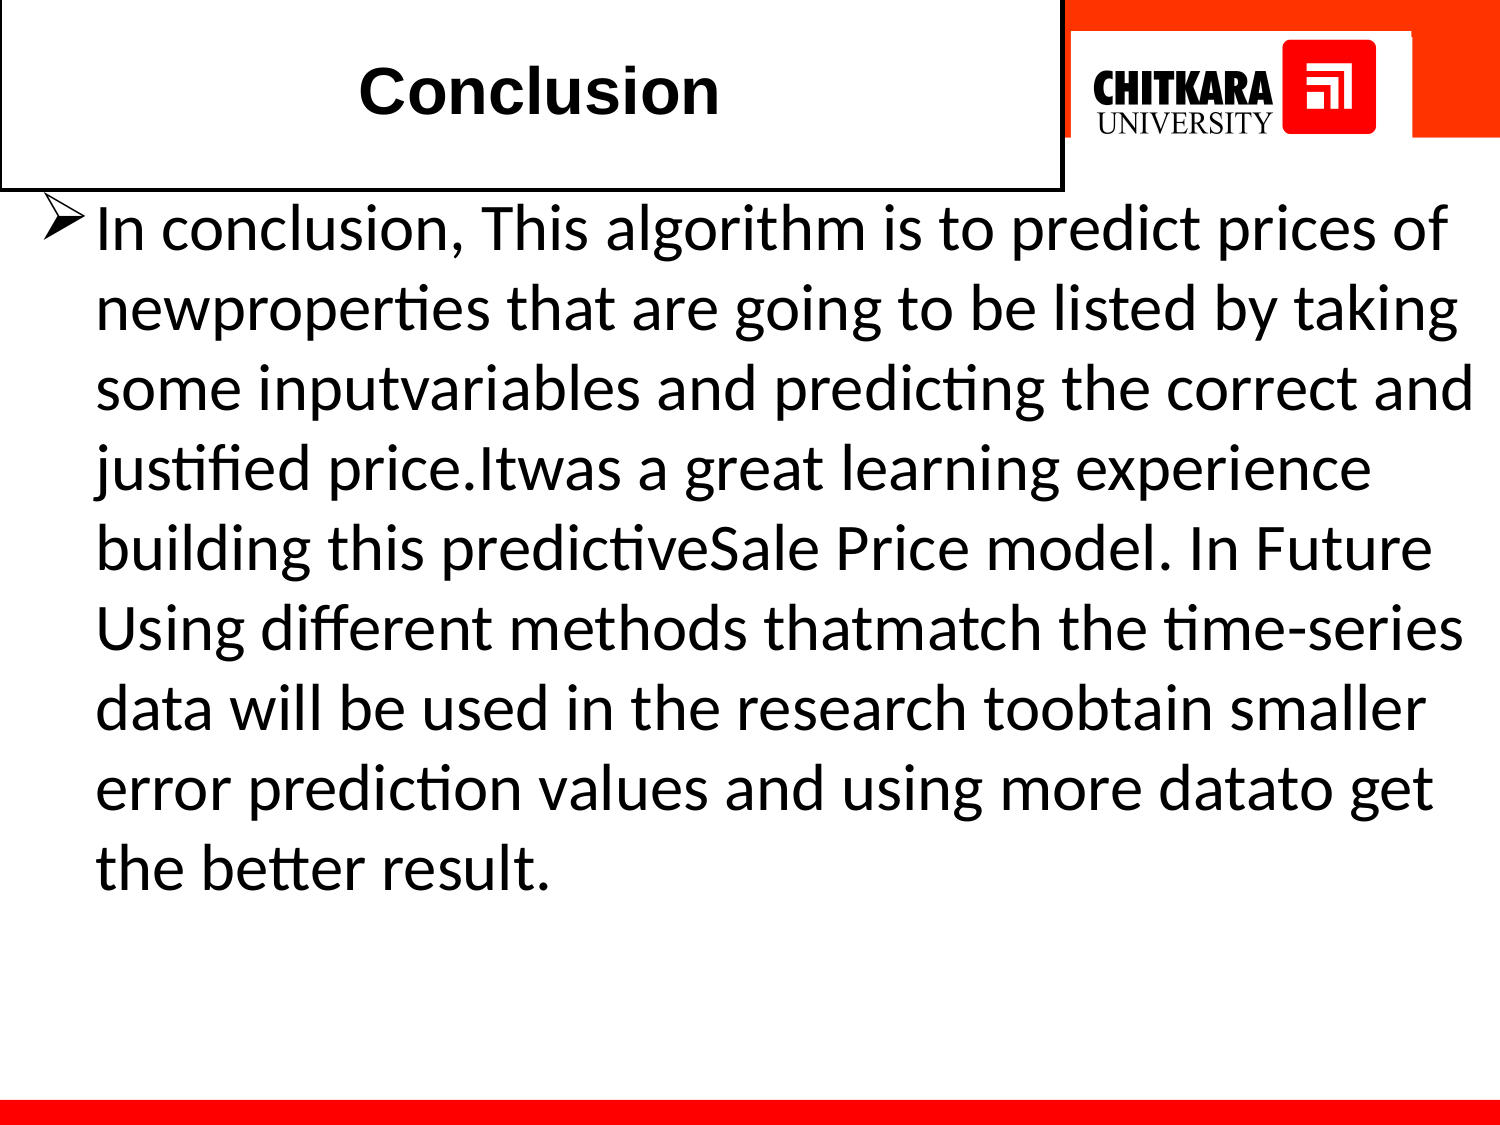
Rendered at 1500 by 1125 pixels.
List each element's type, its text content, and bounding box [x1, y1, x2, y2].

title Conclusion [0, 0, 1065, 192]
list In conclusion, This algorithm is to predict prices of newproperties that are going to be listed by taking some inputvariables and predicting the correct and justified price.Itwas a great learning experience building this predictiveSale Price model. In Future Using different methods thatmatch the time-series data will be used in the research toobtain smaller error prediction values and using more datato get the better result. [23, 176, 1500, 414]
picture [1074, 37, 1391, 138]
